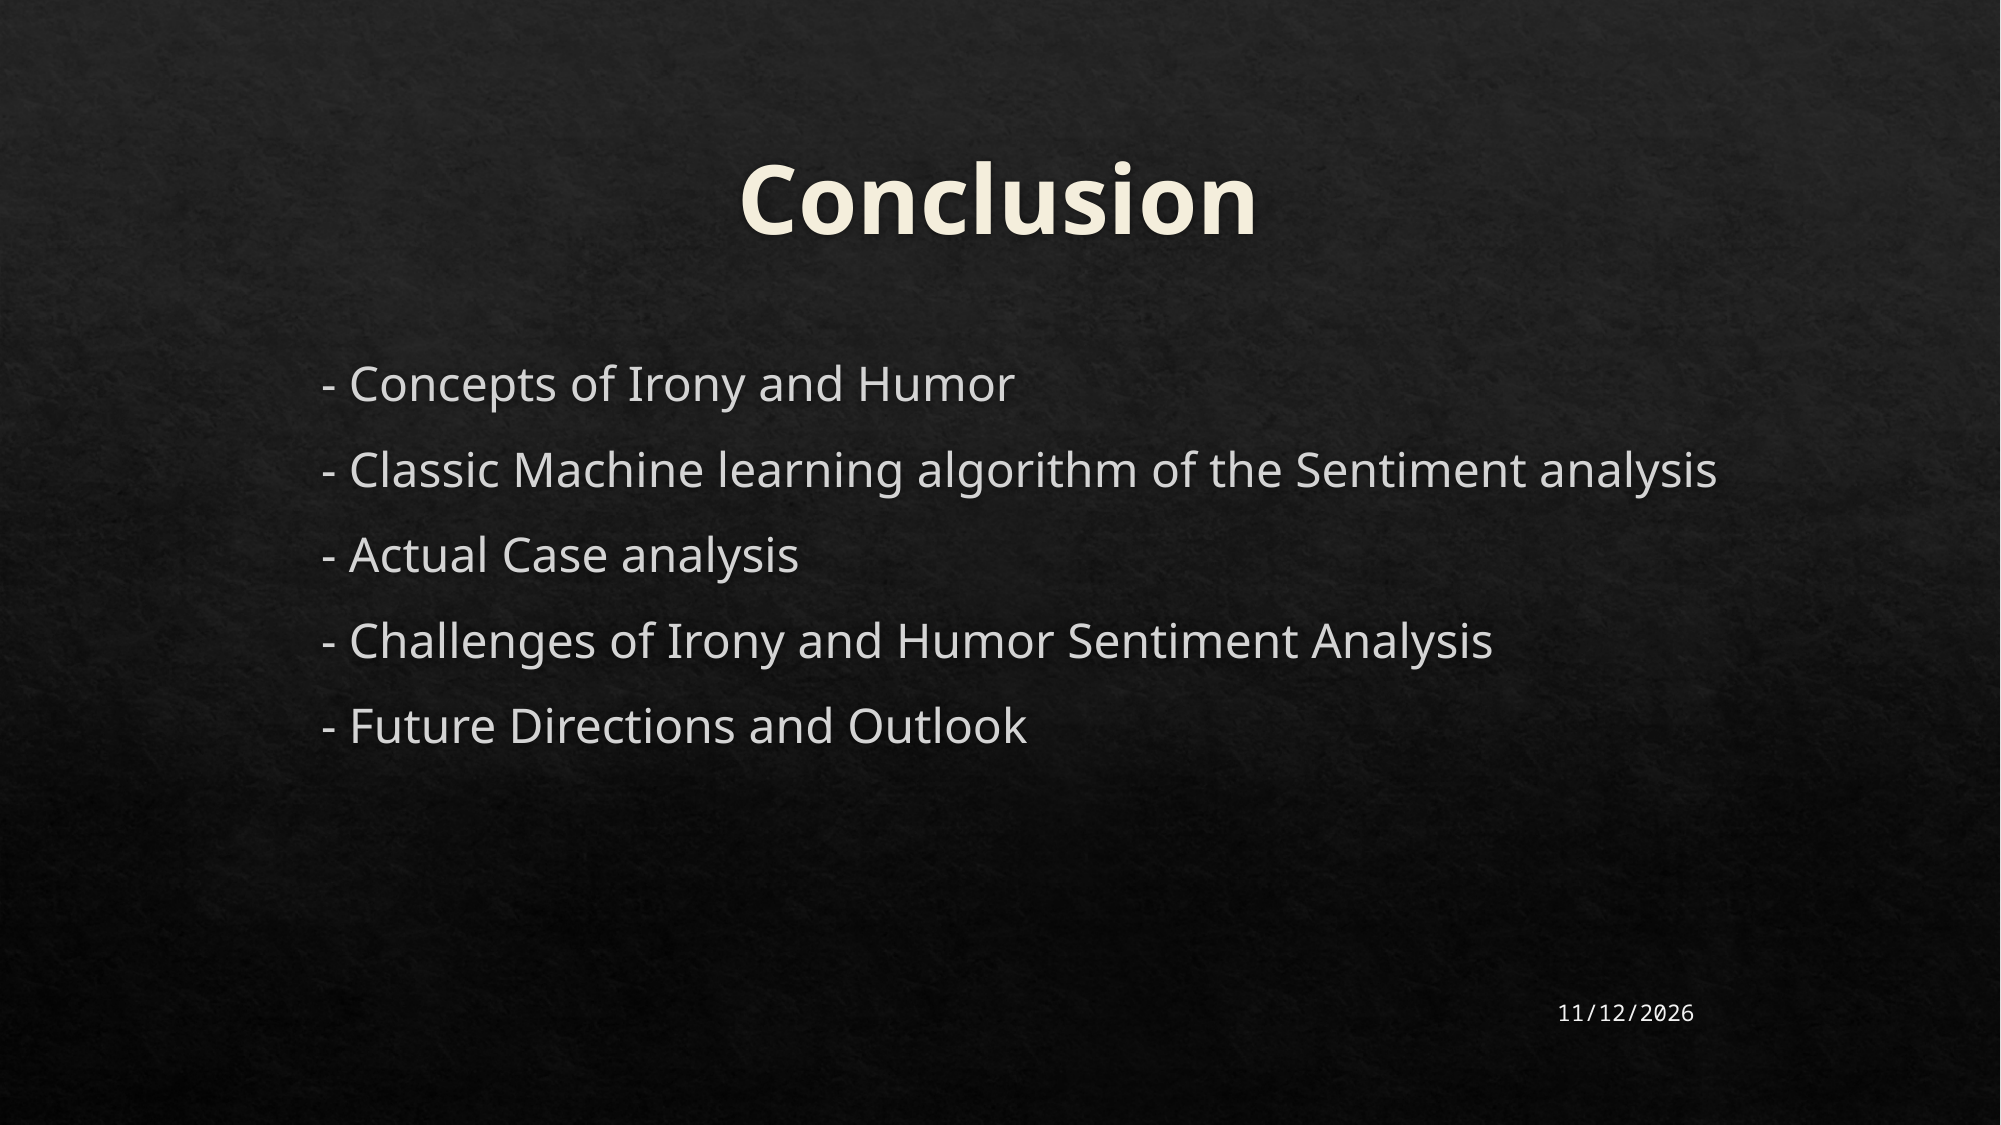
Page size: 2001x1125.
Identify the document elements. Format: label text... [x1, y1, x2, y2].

list - Concepts of Irony and Humor - Classic Machine learning algorithm of the Sentiment analysis - Actual Case analysis - Challenges of Irony and Humor Sentiment Analysis - Future Directions and Outlook [149, 340, 1849, 950]
title Conclusion [149, 99, 1849, 307]
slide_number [1259, 984, 1710, 1045]
